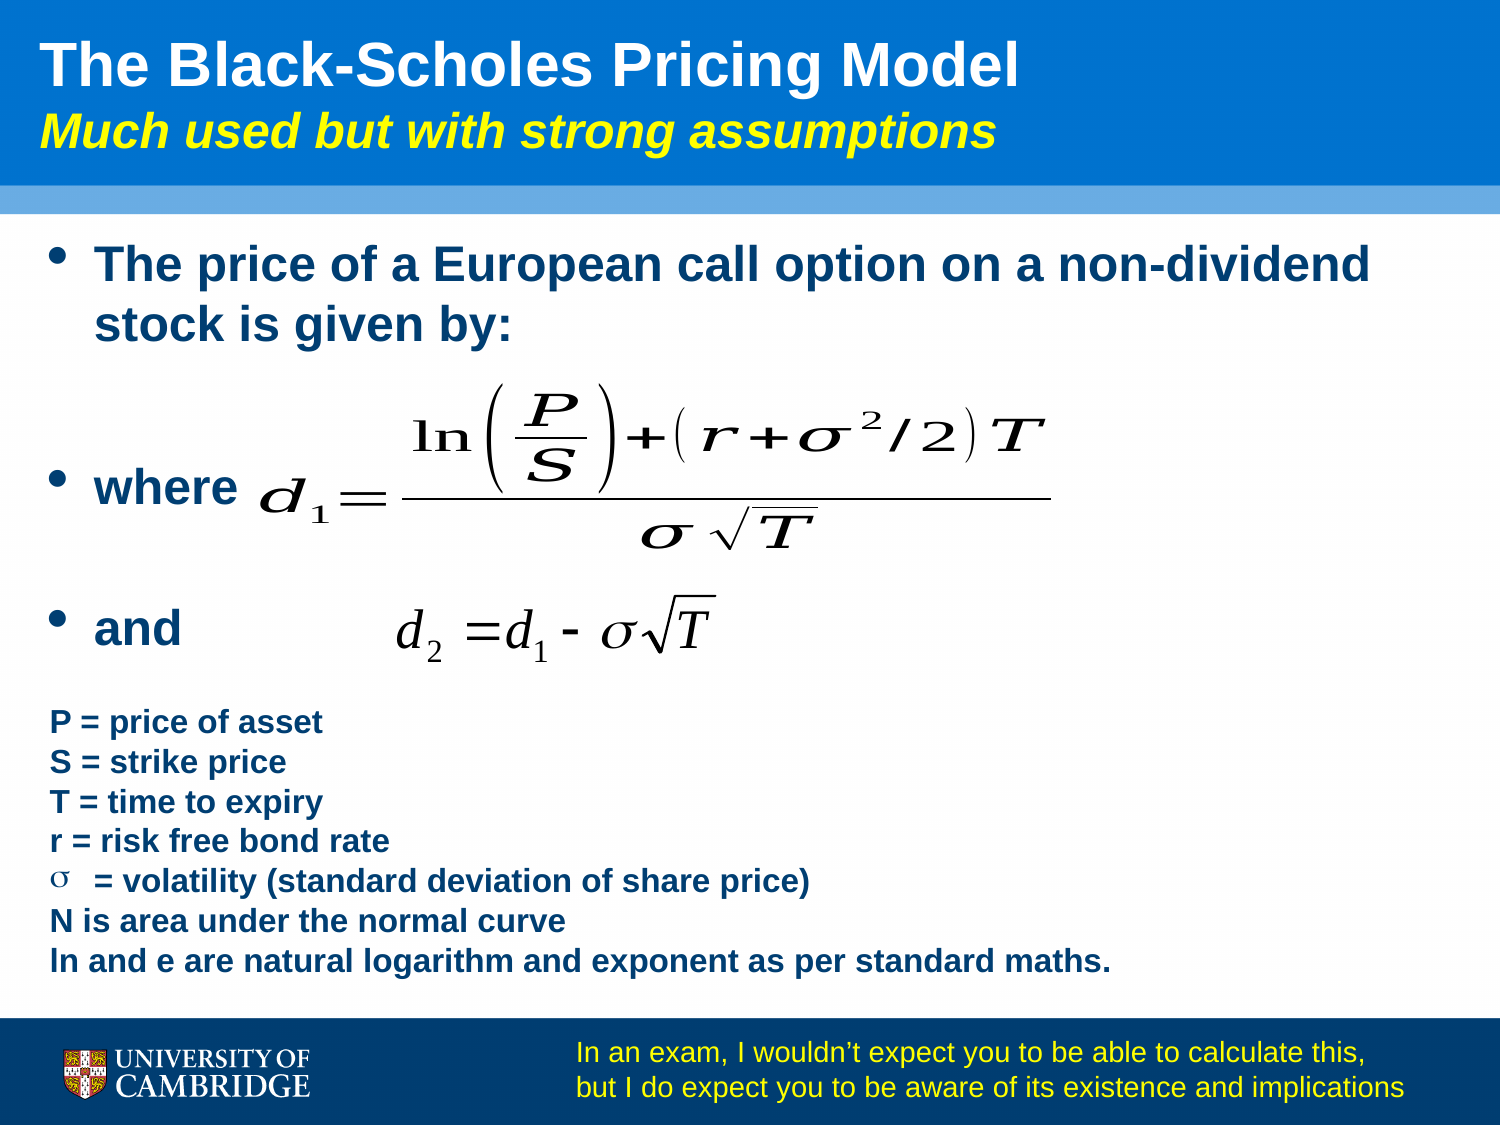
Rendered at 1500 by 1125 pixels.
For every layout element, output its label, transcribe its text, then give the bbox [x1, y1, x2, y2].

picture [0, 0, 1500, 1125]
text_box In an exam, I wouldn’t expect you to be able to calculate this, but I do expect you to be aware of its existence and implications … [561, 1026, 1424, 1125]
list The price of a European call option on a non-dividend stock is given by: where and P = price of asset S = strike price T = time to expiry r = risk free bond rate = volatility (standard deviation of share price) N is area under the normal curve ln and e are natural logarithm and exponent as per standard maths. [49, 231, 1424, 1000]
title The Black-Scholes Pricing Model Much used but with strong assumptions [39, 23, 1414, 166]
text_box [387, 583, 727, 673]
